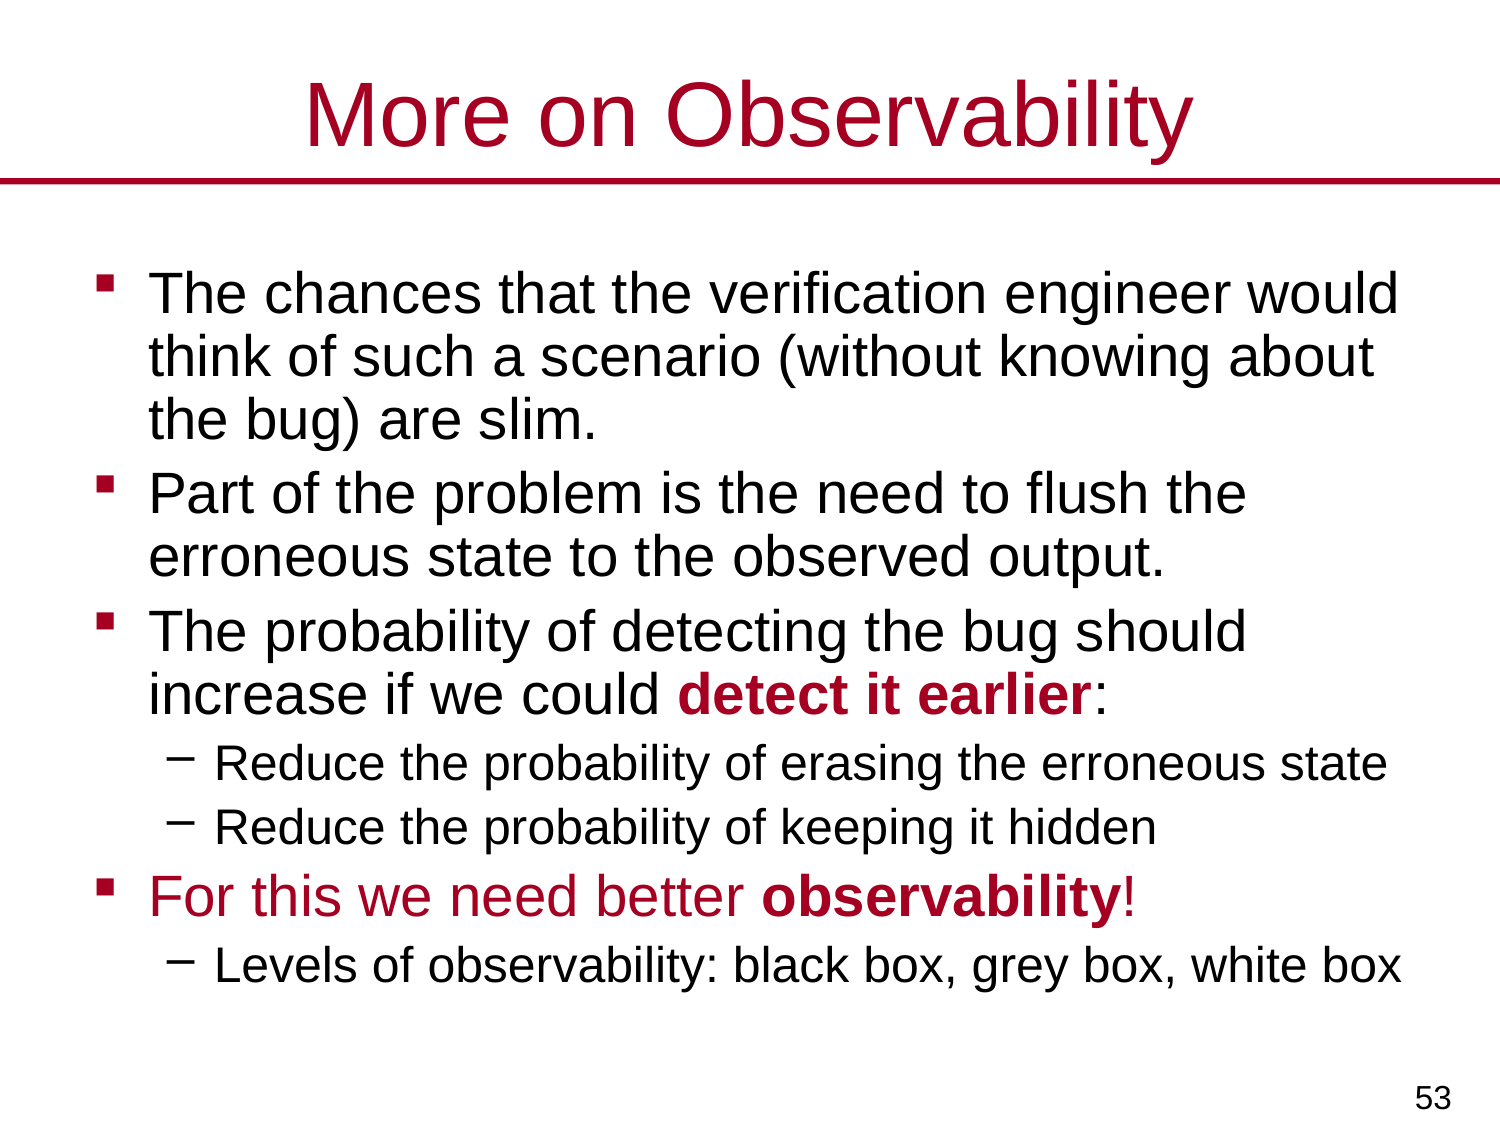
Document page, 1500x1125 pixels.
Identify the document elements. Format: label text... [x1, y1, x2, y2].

title More on Observability [0, 44, 1500, 175]
list The chances that the verification engineer would think of such a scenario (without knowing about the bug) are slim. Part of the problem is the need to flush the erroneous state to the observed output. The probability of detecting the bug should increase if we could detect it earlier: Reduce the probability of erasing the erroneous state Reduce the probability of keeping it hidden For this we need better observability! Levels of observability: black box, grey box, white box [76, 255, 1428, 1026]
